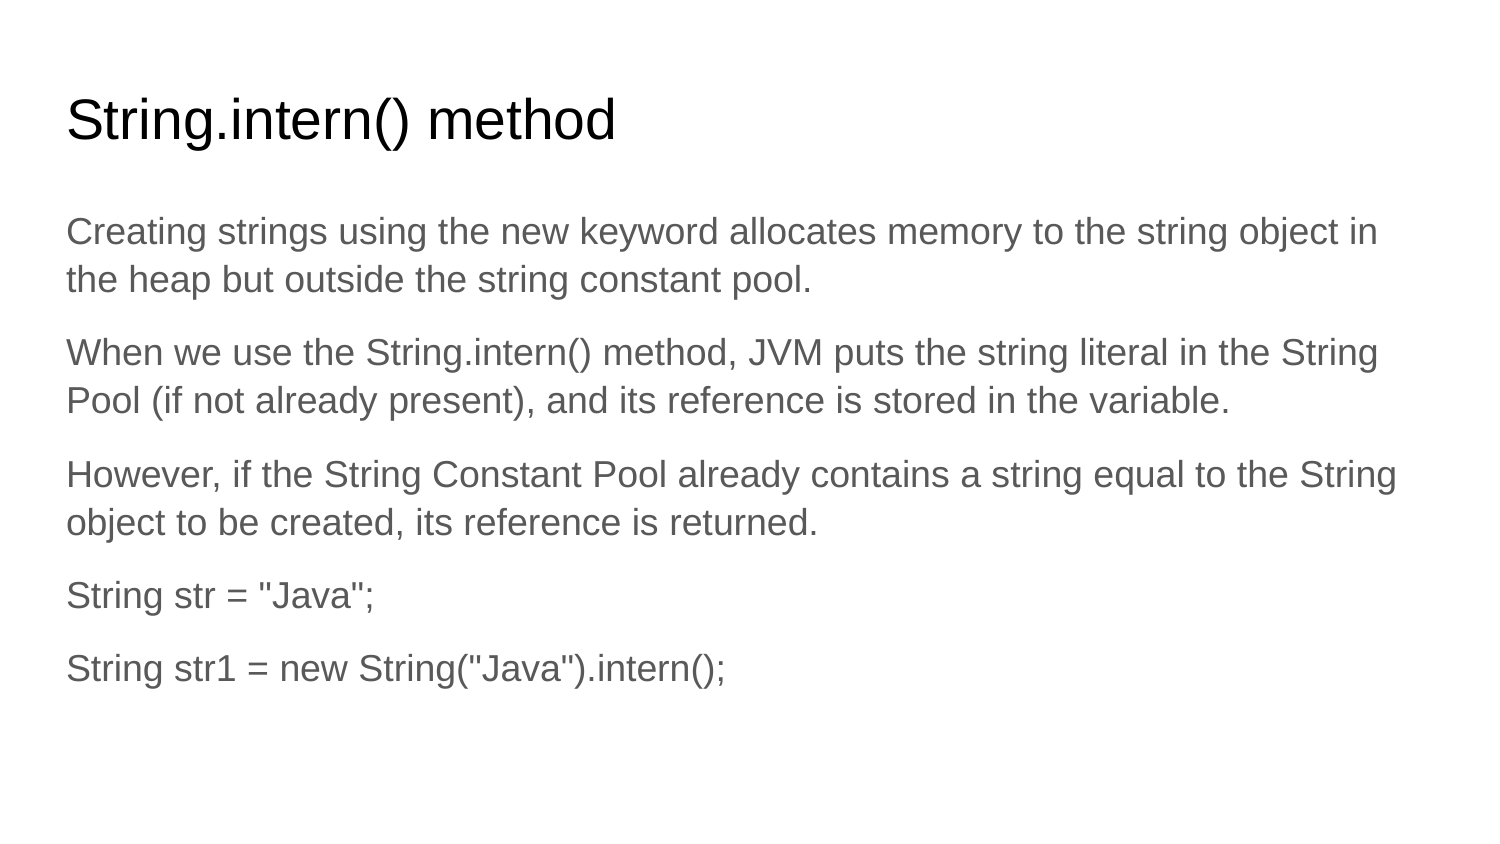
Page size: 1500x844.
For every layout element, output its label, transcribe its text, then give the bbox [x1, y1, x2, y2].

title String.intern() method [51, 72, 1449, 167]
list Creating strings using the new keyword allocates memory to the string object in the heap but outside the string constant pool. When we use the String.intern() method, JVM puts the string literal in the String Pool (if not already present), and its reference is stored in the variable. However, if the String Constant Pool already contains a string equal to the String object to be created, its reference is returned. String str = "Java"; String str1 = new String("Java").intern(); [51, 189, 1449, 750]
